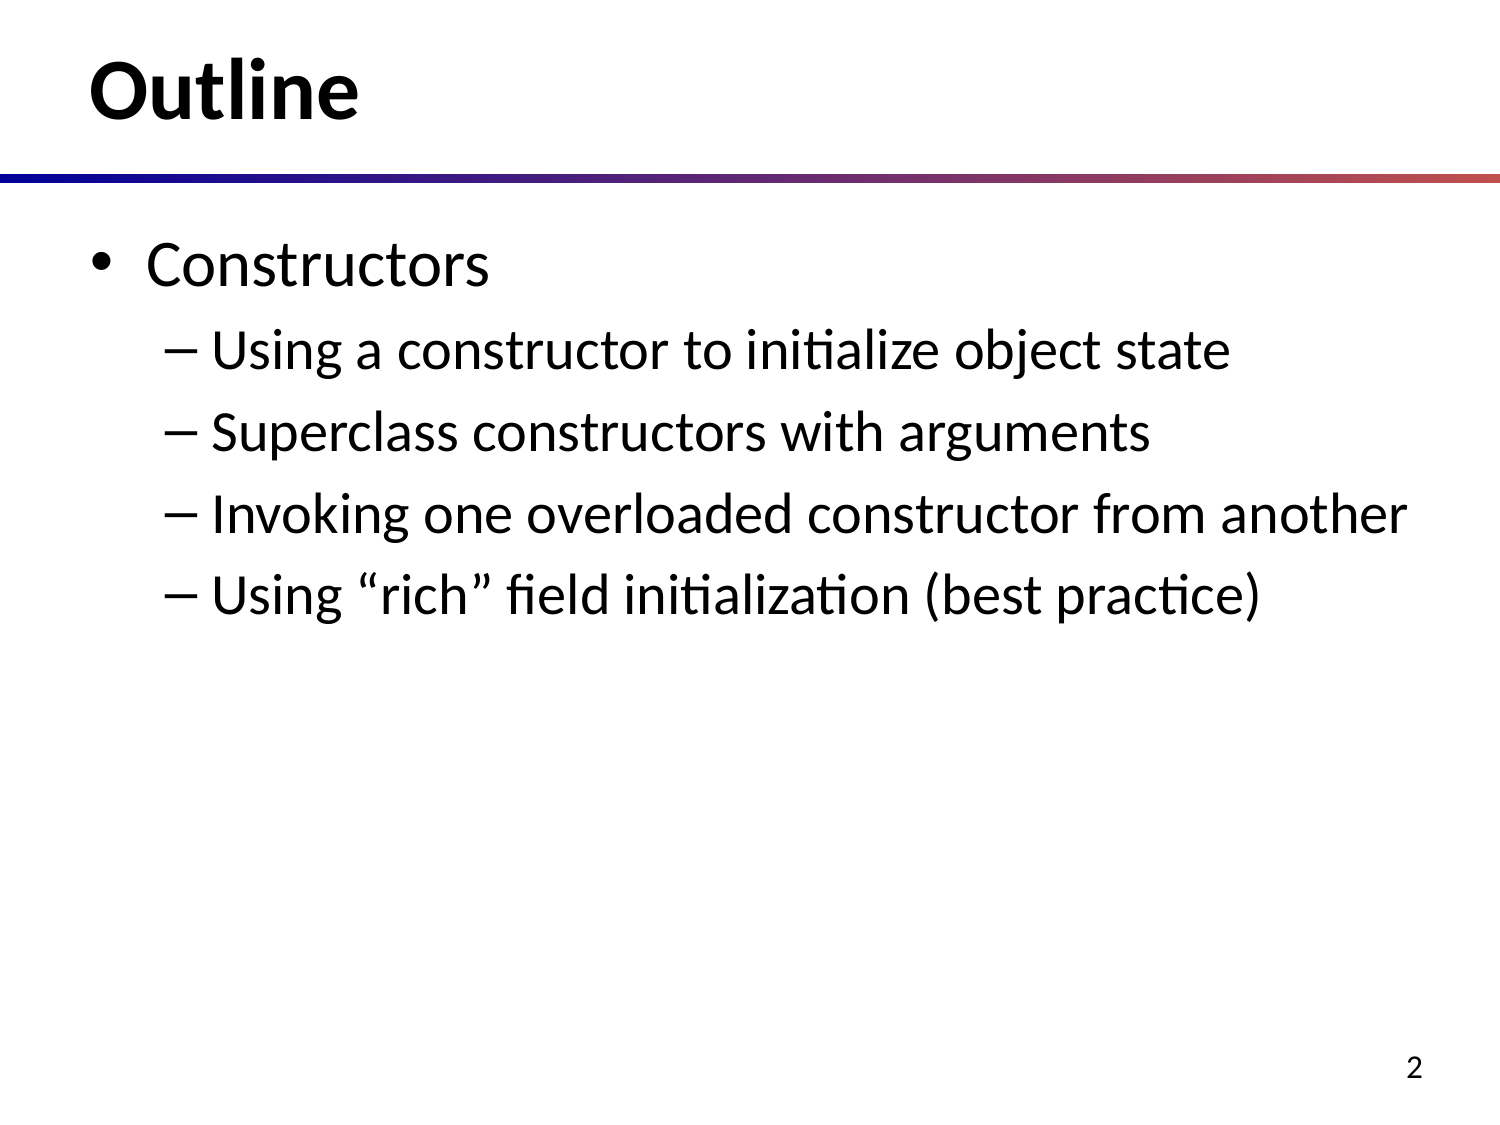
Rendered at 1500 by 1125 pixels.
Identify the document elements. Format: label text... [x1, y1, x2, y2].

list Constructors Using a constructor to initialize object state Superclass constructors with arguments Invoking one overloaded constructor from another Using “rich” field initialization (best practice) [75, 212, 1425, 1025]
title Outline [75, 24, 1438, 150]
